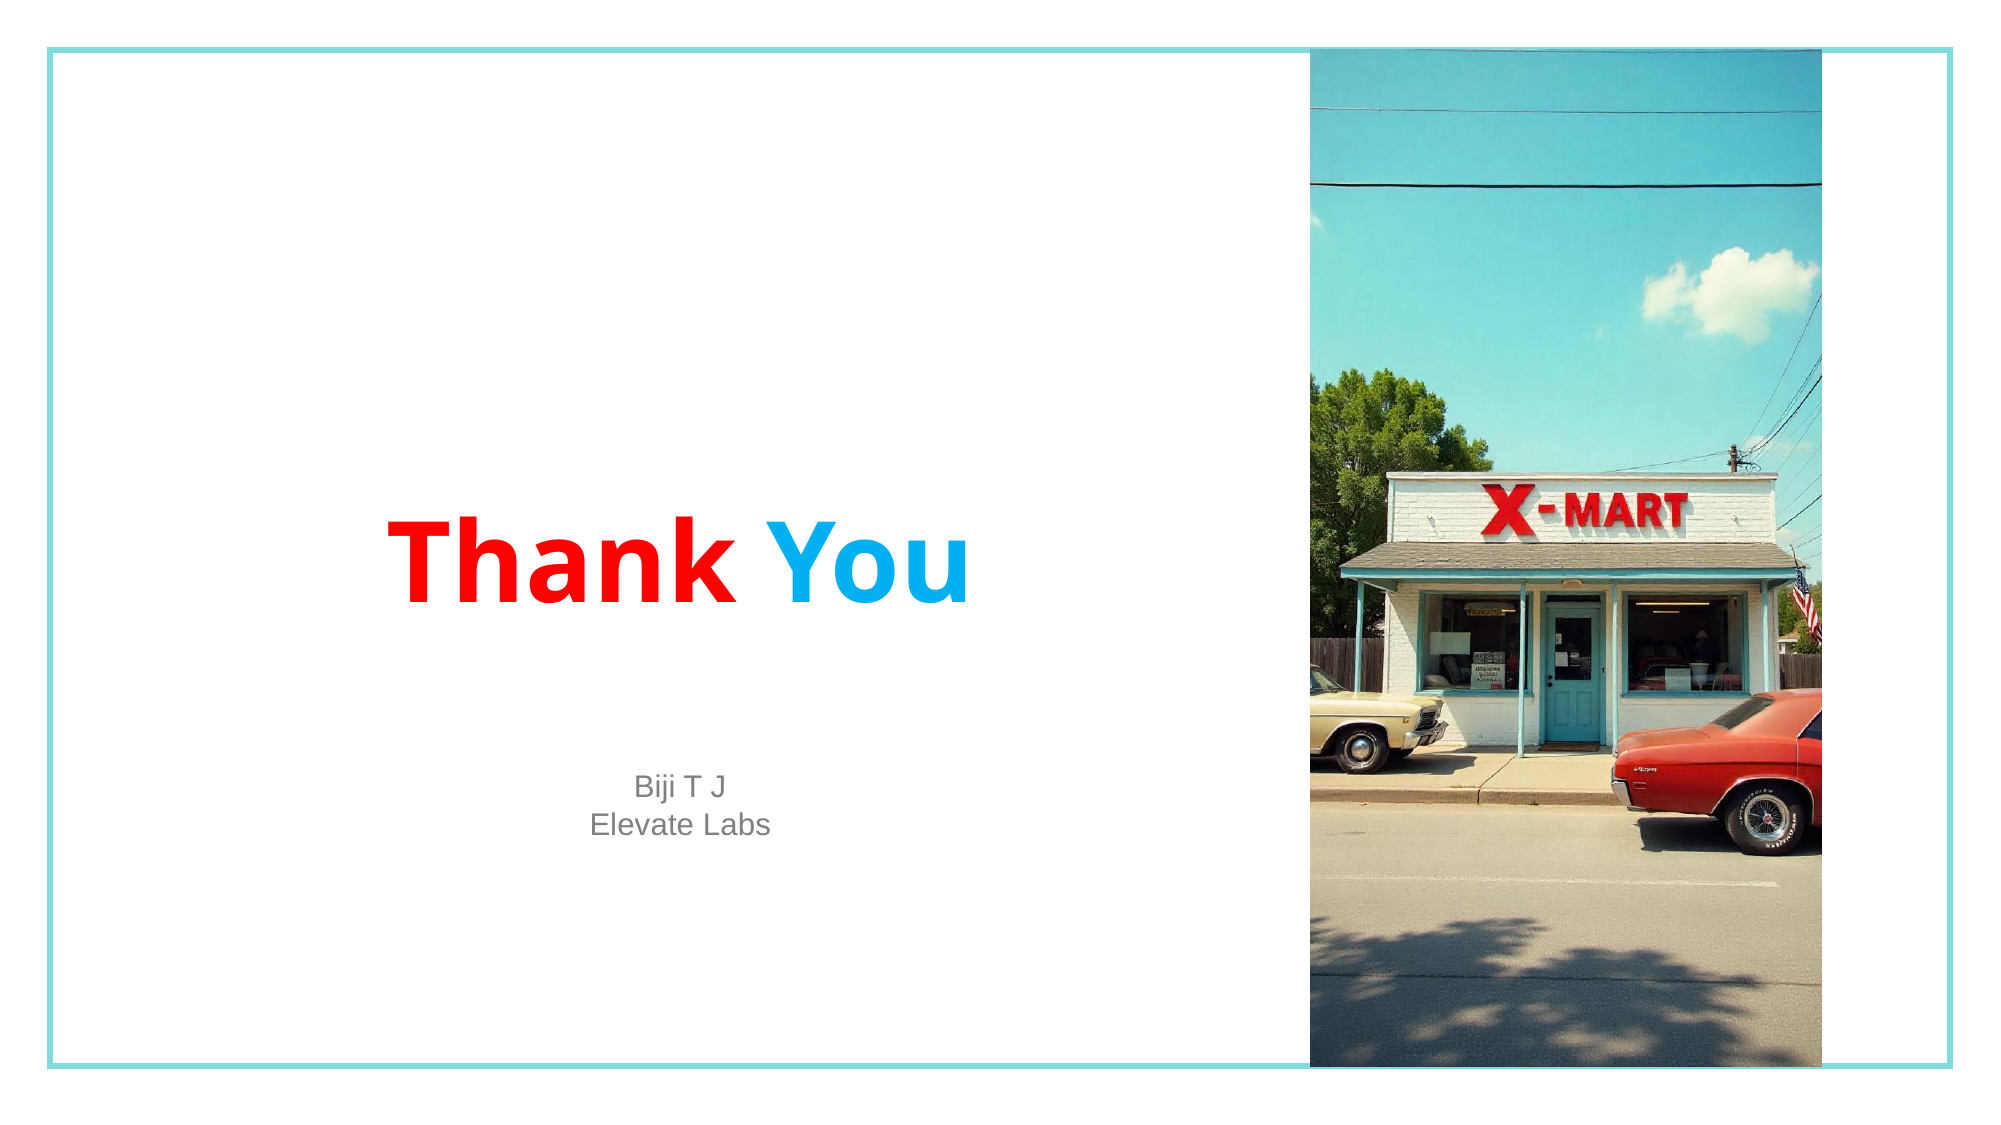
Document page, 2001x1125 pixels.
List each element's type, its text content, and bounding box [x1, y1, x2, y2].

text_box Biji T J Elevate Labs [559, 759, 801, 849]
picture [1310, 49, 1822, 1067]
text_box [1822, 49, 1951, 1067]
text_box [49, 49, 1310, 1067]
text_box Thank You [92, 482, 1268, 632]
